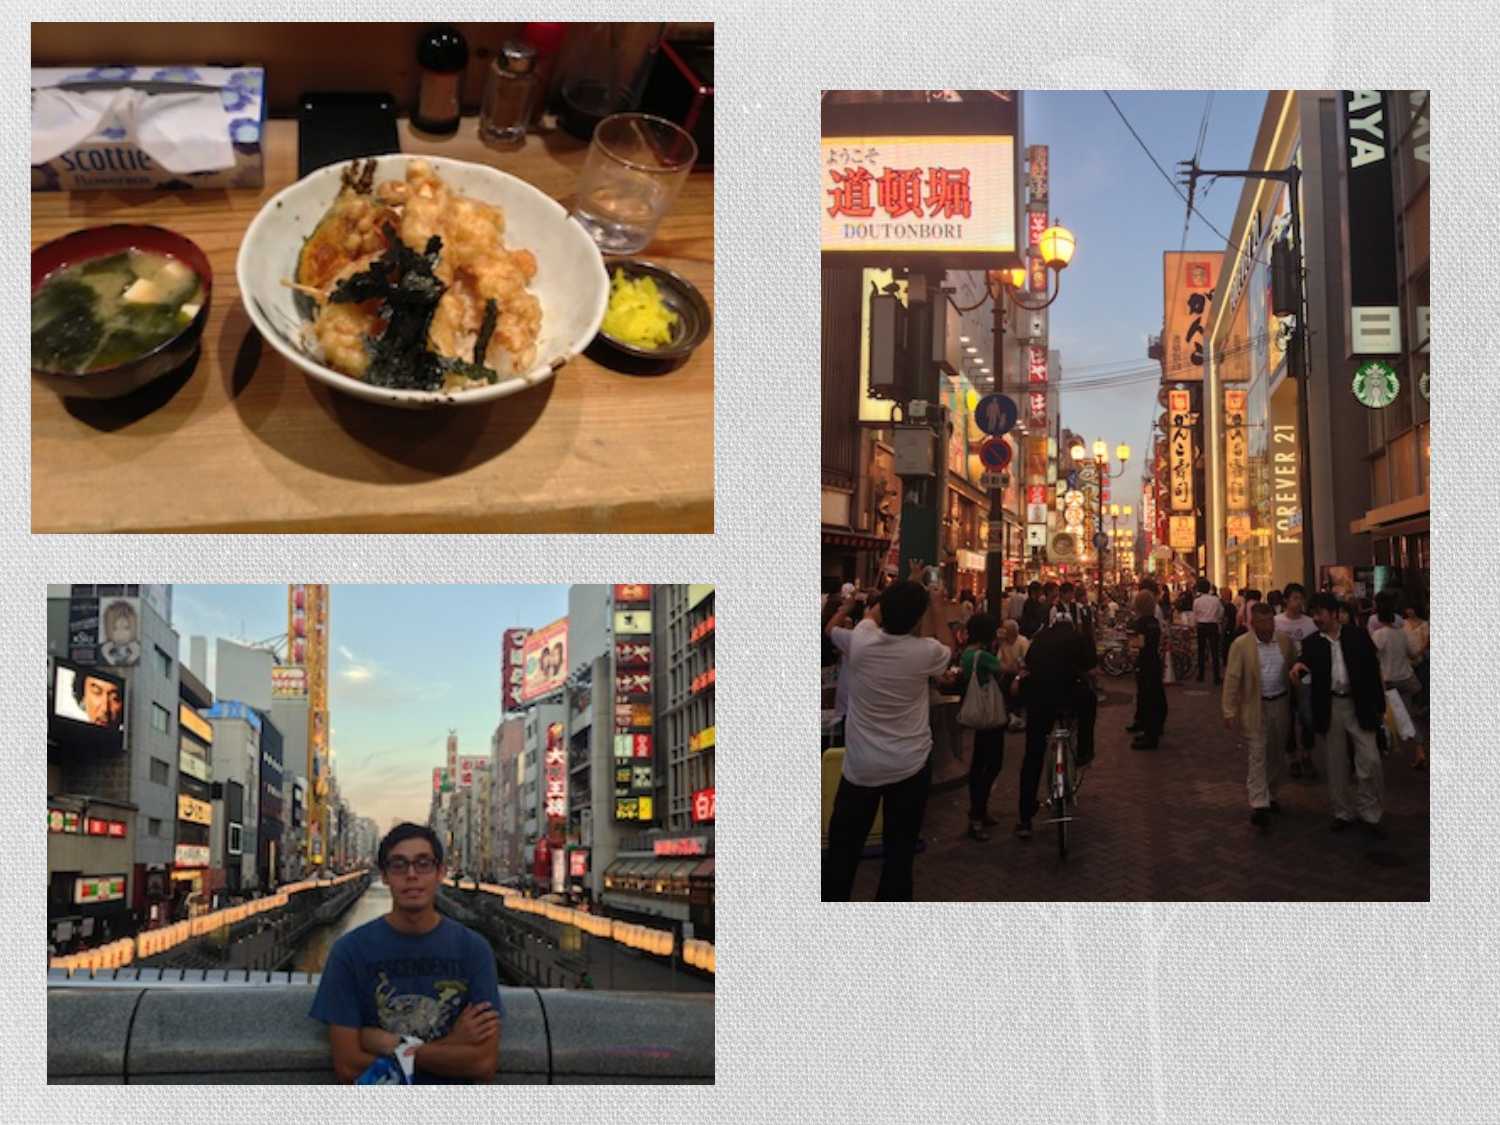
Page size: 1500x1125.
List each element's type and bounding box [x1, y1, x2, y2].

picture [47, 584, 715, 1085]
list [30, 21, 715, 535]
picture [821, 90, 1431, 903]
